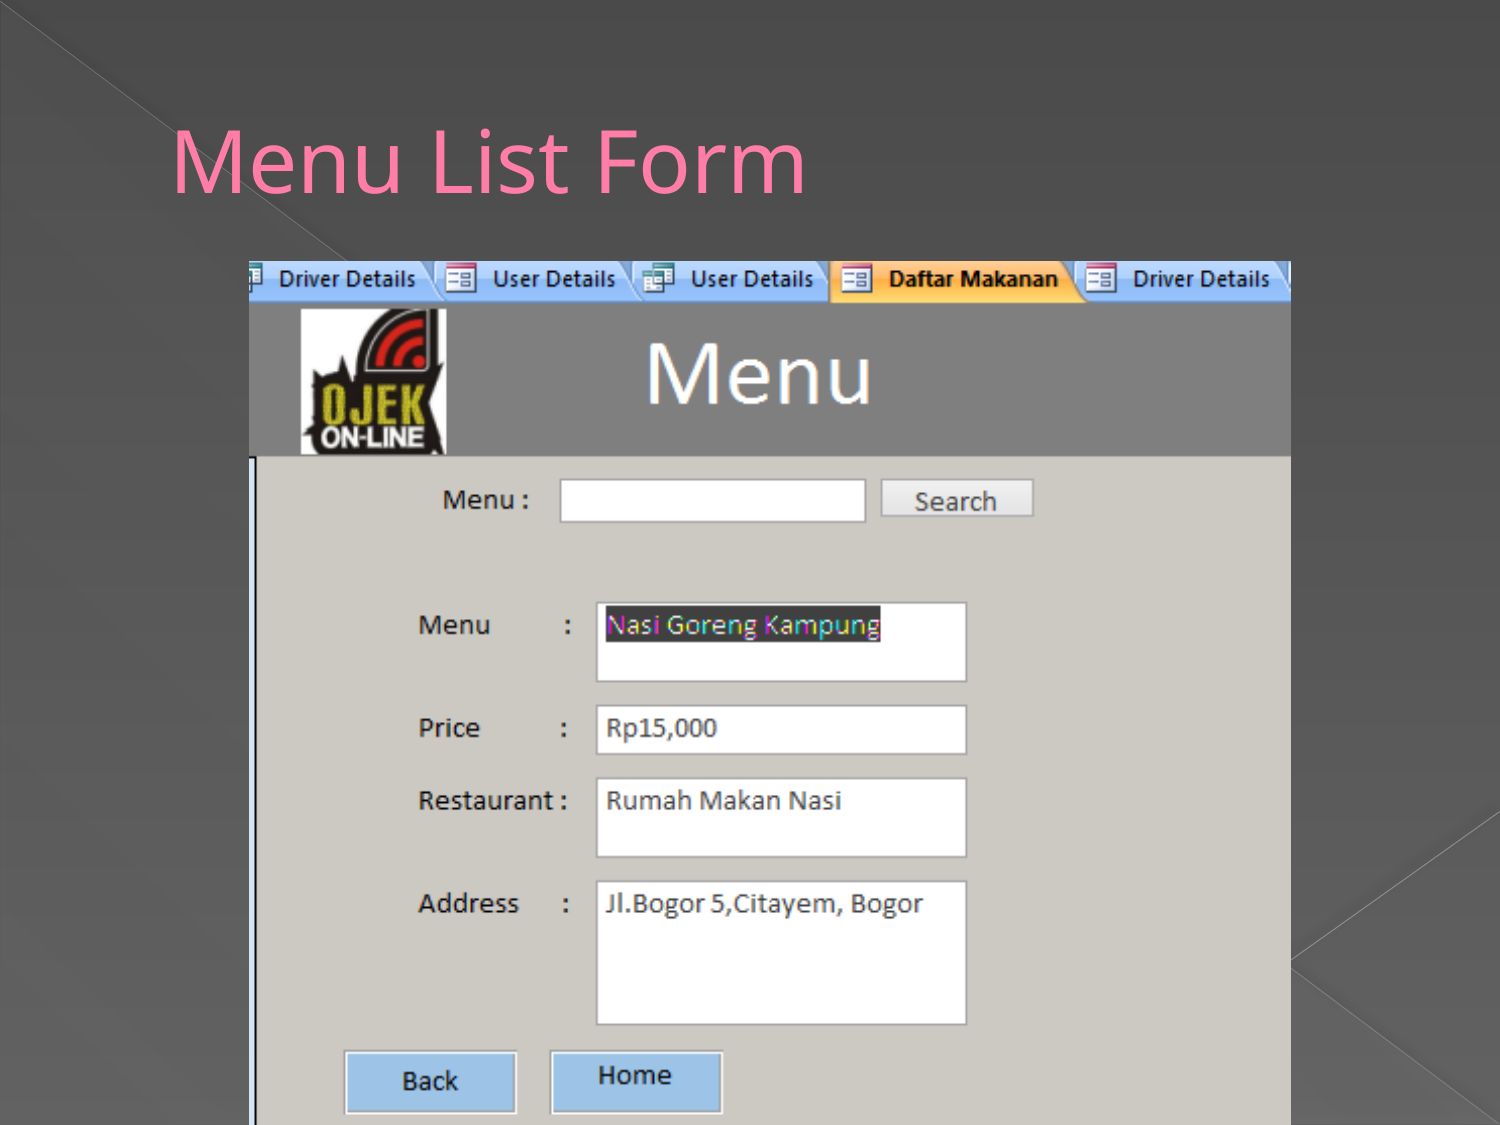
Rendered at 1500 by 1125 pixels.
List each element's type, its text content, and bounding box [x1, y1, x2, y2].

title Menu List Form [75, 43, 1425, 274]
picture [249, 261, 1291, 1125]
